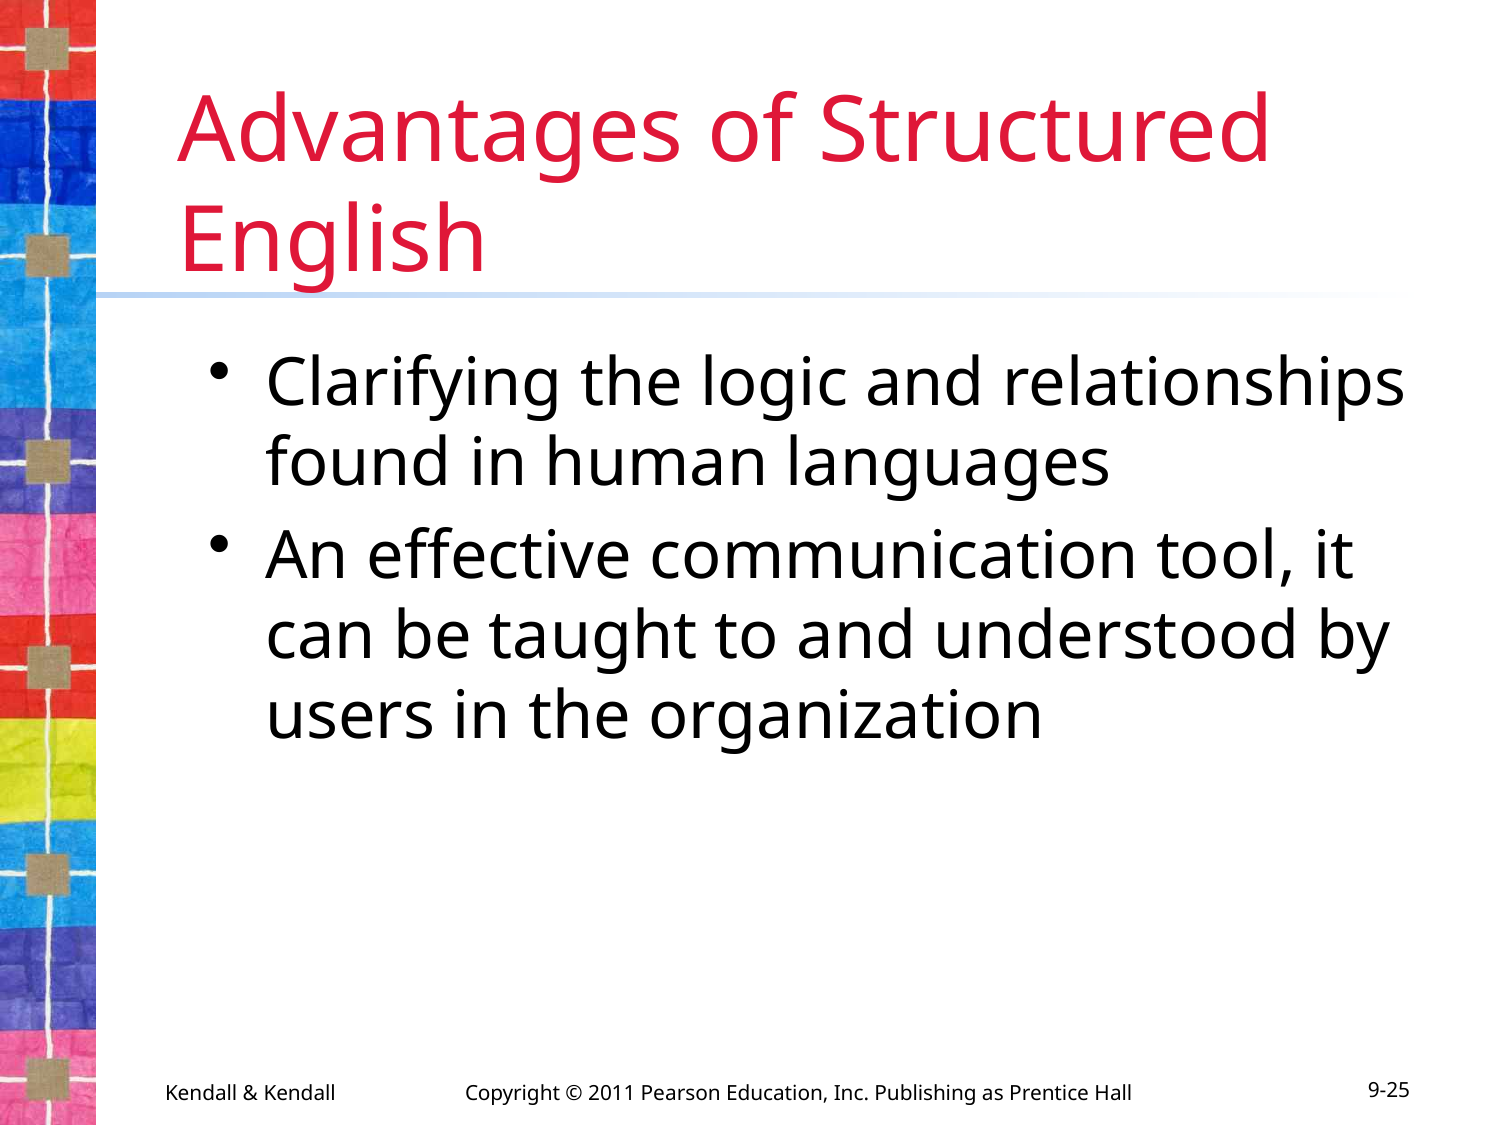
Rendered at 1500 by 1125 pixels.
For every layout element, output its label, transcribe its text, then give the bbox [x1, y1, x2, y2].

slide_number Kendall & Kendall Copyright © 2011 Pearson Education, Inc. Publishing as Prentice Hall [149, 1037, 1112, 1113]
list Clarifying the logic and relationships found in human languages An effective communication tool, it can be taught to and understood by users in the organization [193, 330, 1470, 1007]
picture [0, 0, 96, 1125]
slide_number 9-25 [1112, 1037, 1426, 1113]
title Advantages of Structured English [162, 62, 1455, 251]
